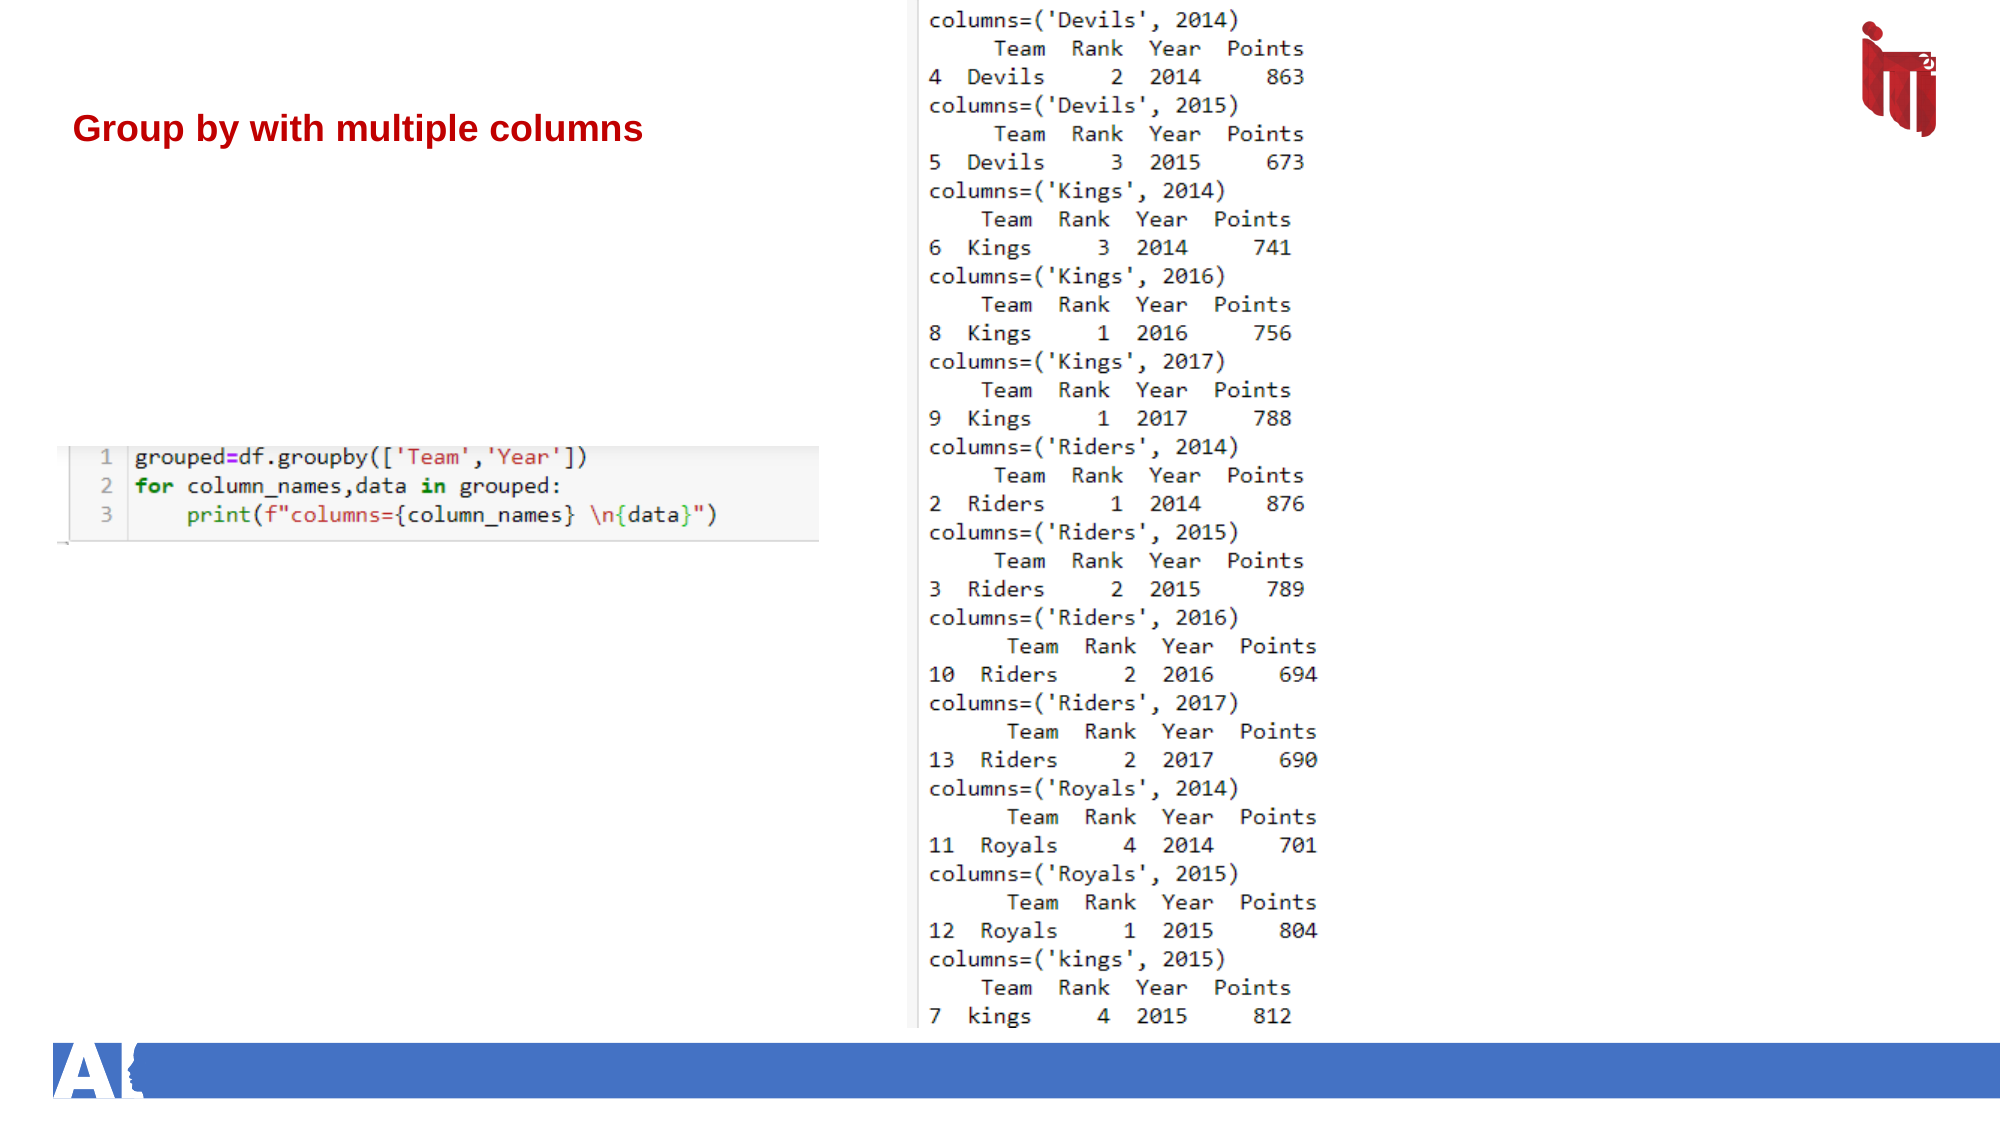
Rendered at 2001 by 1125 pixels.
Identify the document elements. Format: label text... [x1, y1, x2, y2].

picture [57, 446, 820, 545]
picture [907, 0, 1320, 1028]
picture [1862, 21, 1936, 137]
text_box Group by with multiple columns [70, 101, 646, 149]
